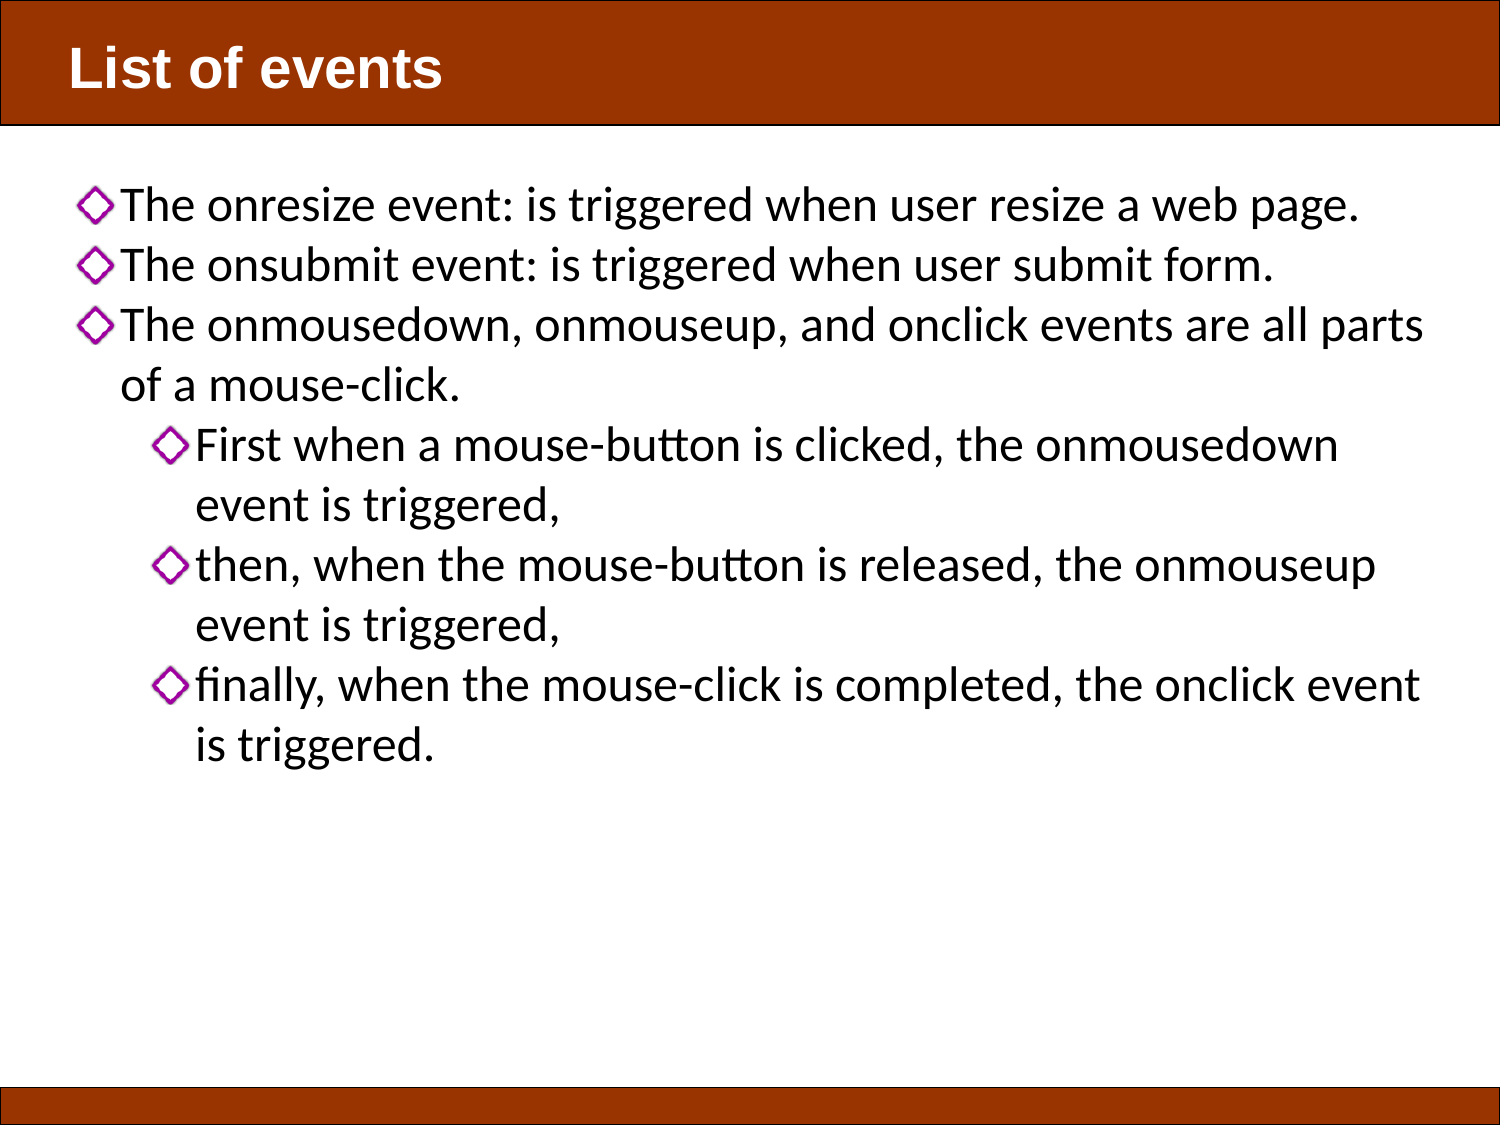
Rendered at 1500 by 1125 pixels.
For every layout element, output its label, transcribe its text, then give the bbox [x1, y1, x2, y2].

picture [148, 418, 194, 465]
picture [73, 178, 119, 225]
text_box The onresize event: is triggered when user resize a web page. The onsubmit event: is triggered when user submit form. The onmousedown, onmouseup, and onclick events are all parts of a mouse-click. First when a mouse-button is clicked, the onmousedown event is triggered, then, when the mouse-button is released, the onmouseup event is triggered, finally, when the mouse-click is completed, the onclick event is triggered. [58, 164, 1475, 1125]
picture [73, 298, 119, 345]
picture [73, 238, 119, 285]
picture [148, 658, 194, 705]
text_box List of events [53, 22, 1154, 108]
picture [148, 538, 194, 585]
